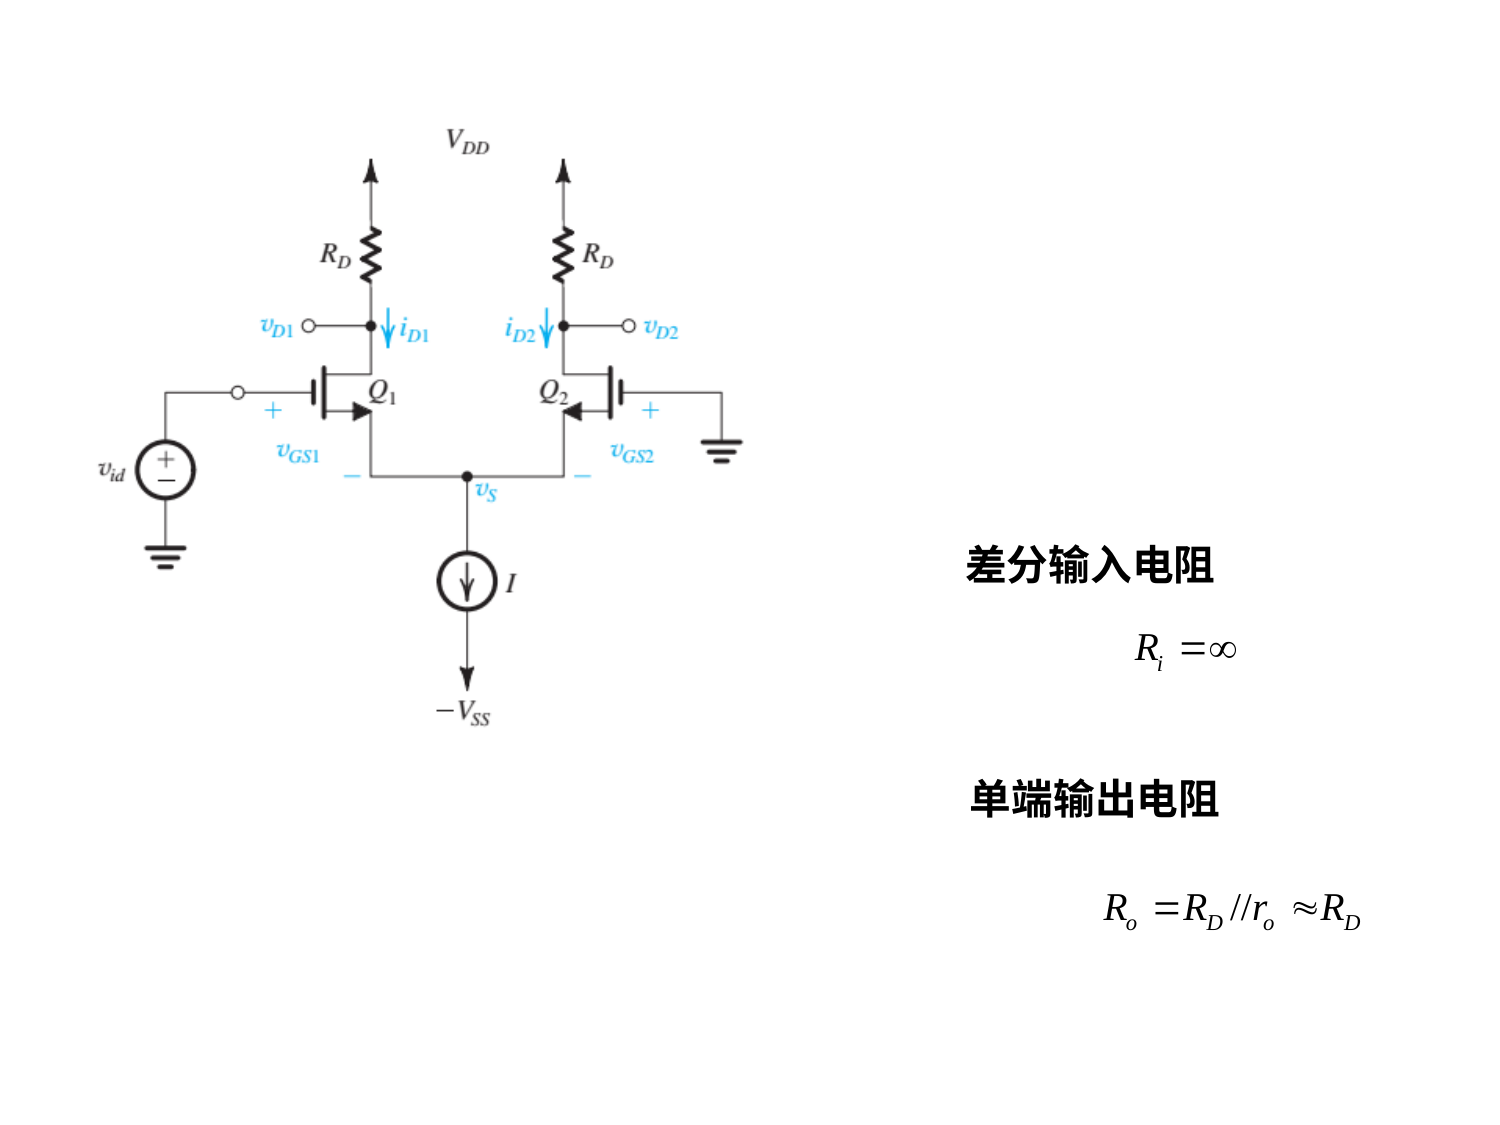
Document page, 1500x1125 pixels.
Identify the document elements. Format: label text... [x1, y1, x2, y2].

text_box 差分输入电阻 [950, 531, 1241, 596]
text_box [1126, 619, 1244, 680]
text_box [1095, 878, 1370, 940]
picture [79, 109, 767, 743]
text_box 单端输出电阻 [955, 765, 1245, 831]
